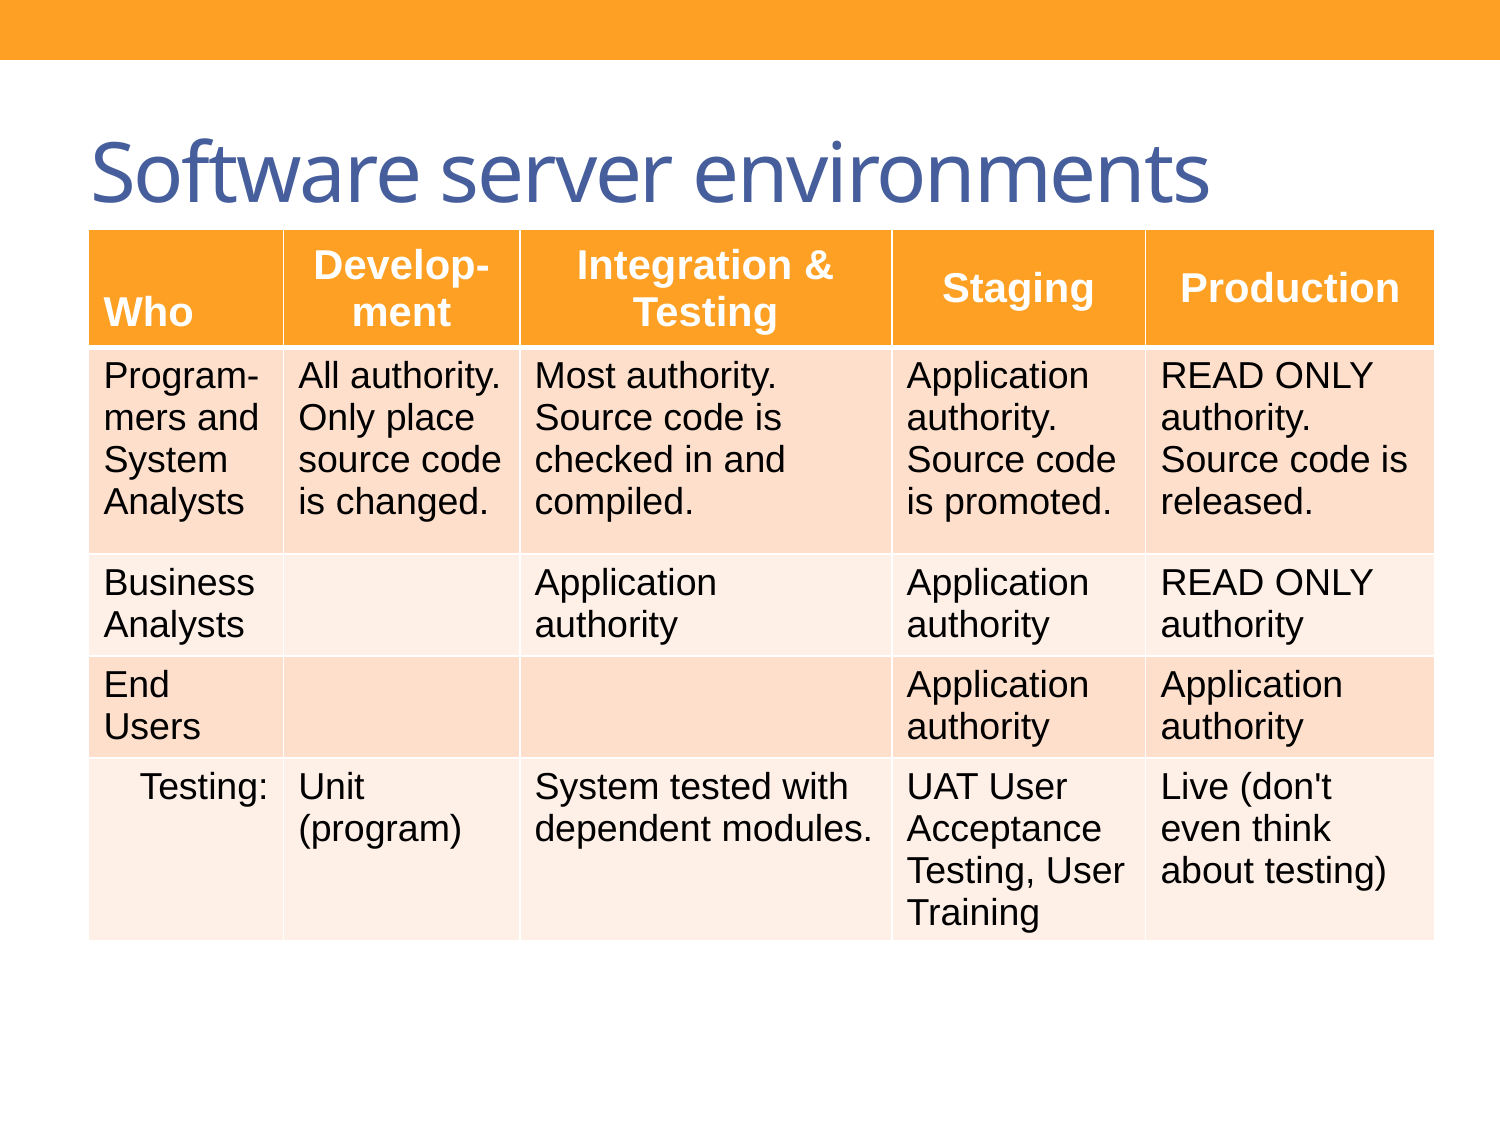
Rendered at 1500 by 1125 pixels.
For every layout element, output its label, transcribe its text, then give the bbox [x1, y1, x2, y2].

table_cell [284, 555, 519, 655]
table_cell UAT User Acceptance Testing, User Training [893, 759, 1145, 940]
table_cell Application authority [893, 555, 1145, 655]
table_cell End Users [89, 657, 283, 757]
table_cell All authority. Only place source code is changed. [284, 350, 519, 553]
table_cell Business Analysts [89, 555, 283, 655]
table_header Integration & Testing [521, 230, 891, 345]
table_cell Application authority [893, 657, 1145, 757]
table_cell Live (don't even think about testing) [1146, 759, 1434, 940]
table_cell Most authority. Source code is checked in and compiled. [521, 350, 891, 553]
table_cell Application authority [1146, 657, 1434, 757]
table_cell Application authority [521, 555, 891, 655]
table_cell [284, 657, 519, 757]
table_cell READ ONLY authority. Source code is released. [1146, 350, 1434, 553]
table_cell READ ONLY authority [1146, 555, 1434, 655]
table_cell System tested with dependent modules. [521, 759, 891, 940]
table_cell [521, 657, 891, 757]
table_header Who [89, 230, 283, 345]
table_header Production [1146, 230, 1434, 345]
table_cell Testing: [89, 759, 283, 940]
title Software server environments [75, 87, 1425, 250]
table_cell Program- mers and System Analysts [89, 350, 283, 553]
table_cell Application authority. Source code is promoted. [893, 350, 1145, 553]
table_header Develop-ment [284, 230, 519, 345]
table_header Staging [893, 230, 1145, 345]
table_cell Unit (program) [284, 759, 519, 940]
